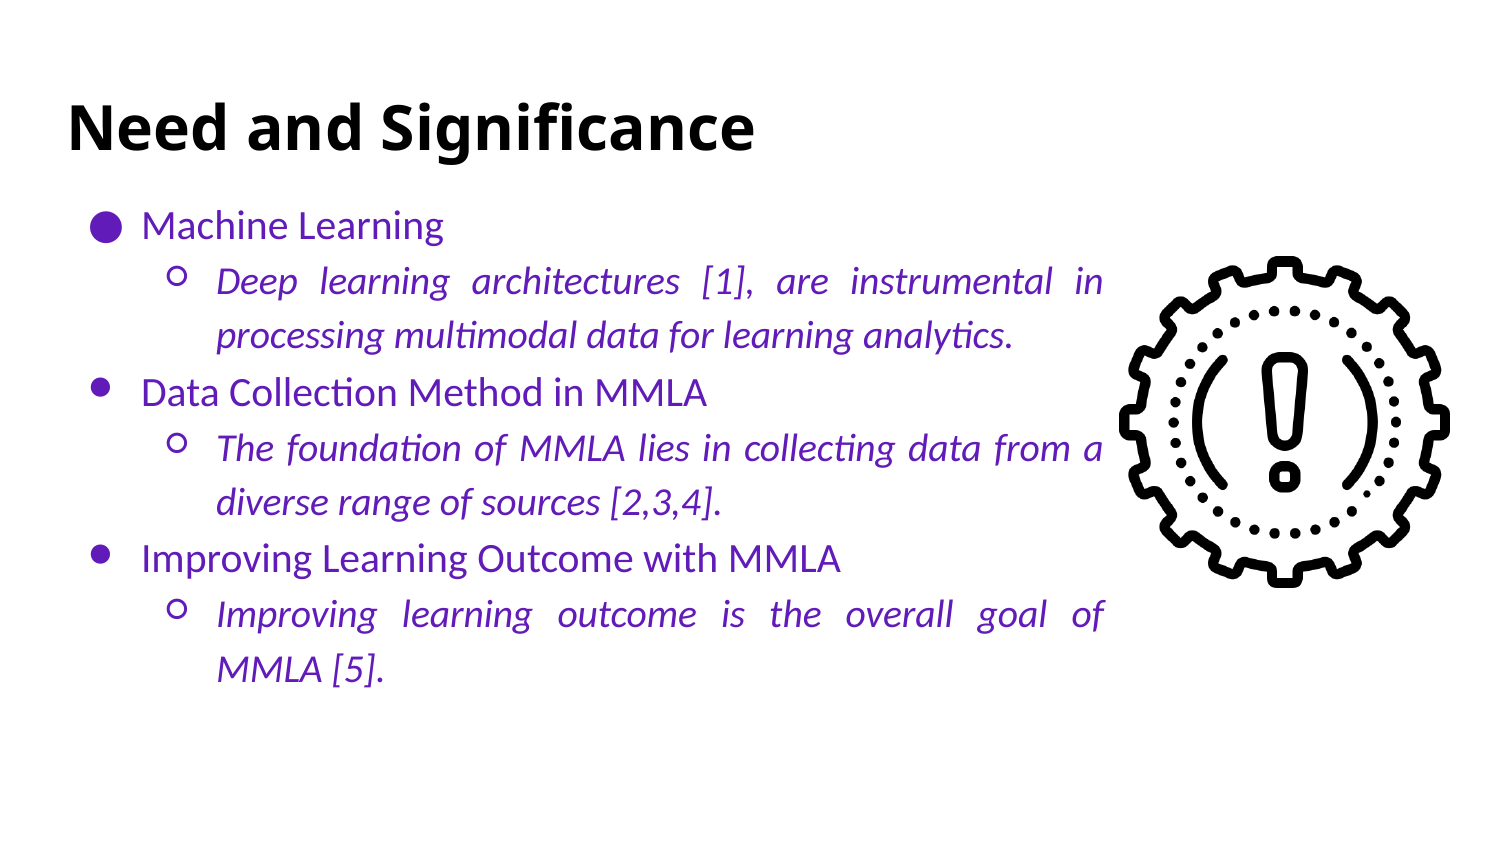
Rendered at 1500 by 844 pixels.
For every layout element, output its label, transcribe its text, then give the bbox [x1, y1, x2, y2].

picture [1119, 256, 1451, 588]
list Machine Learning Deep learning architectures [1], are instrumental in processing multimodal data for learning analytics. Data Collection Method in MMLA The foundation of MMLA lies in collecting data from a diverse range of sources [2,3,4]. Improving Learning Outcome with MMLA Improving learning outcome is the overall goal of MMLA [5]. [51, 175, 1120, 759]
title Need and Significance [51, 72, 1449, 176]
